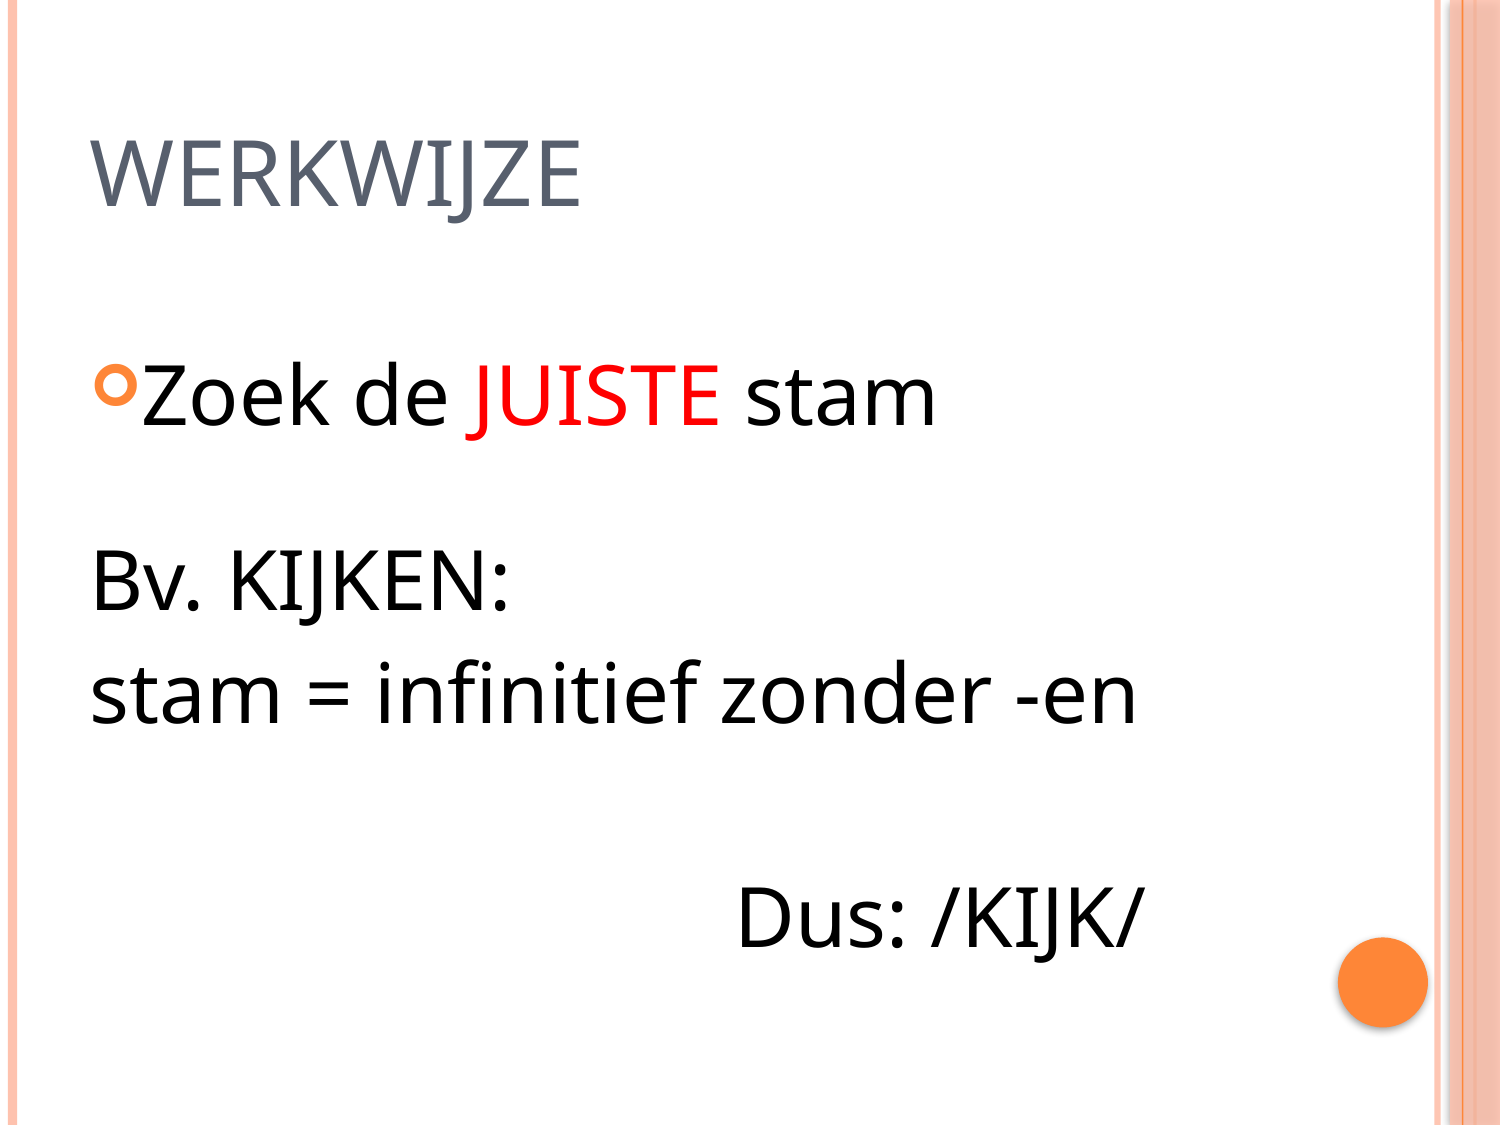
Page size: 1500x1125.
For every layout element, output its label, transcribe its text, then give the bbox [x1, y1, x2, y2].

title WERKWIJZE [75, 45, 1300, 233]
list Zoek de JUISTE stam Bv. KIJKEN: stam = infinitief zonder -en Dus: /KIJK/ [75, 262, 1300, 1062]
